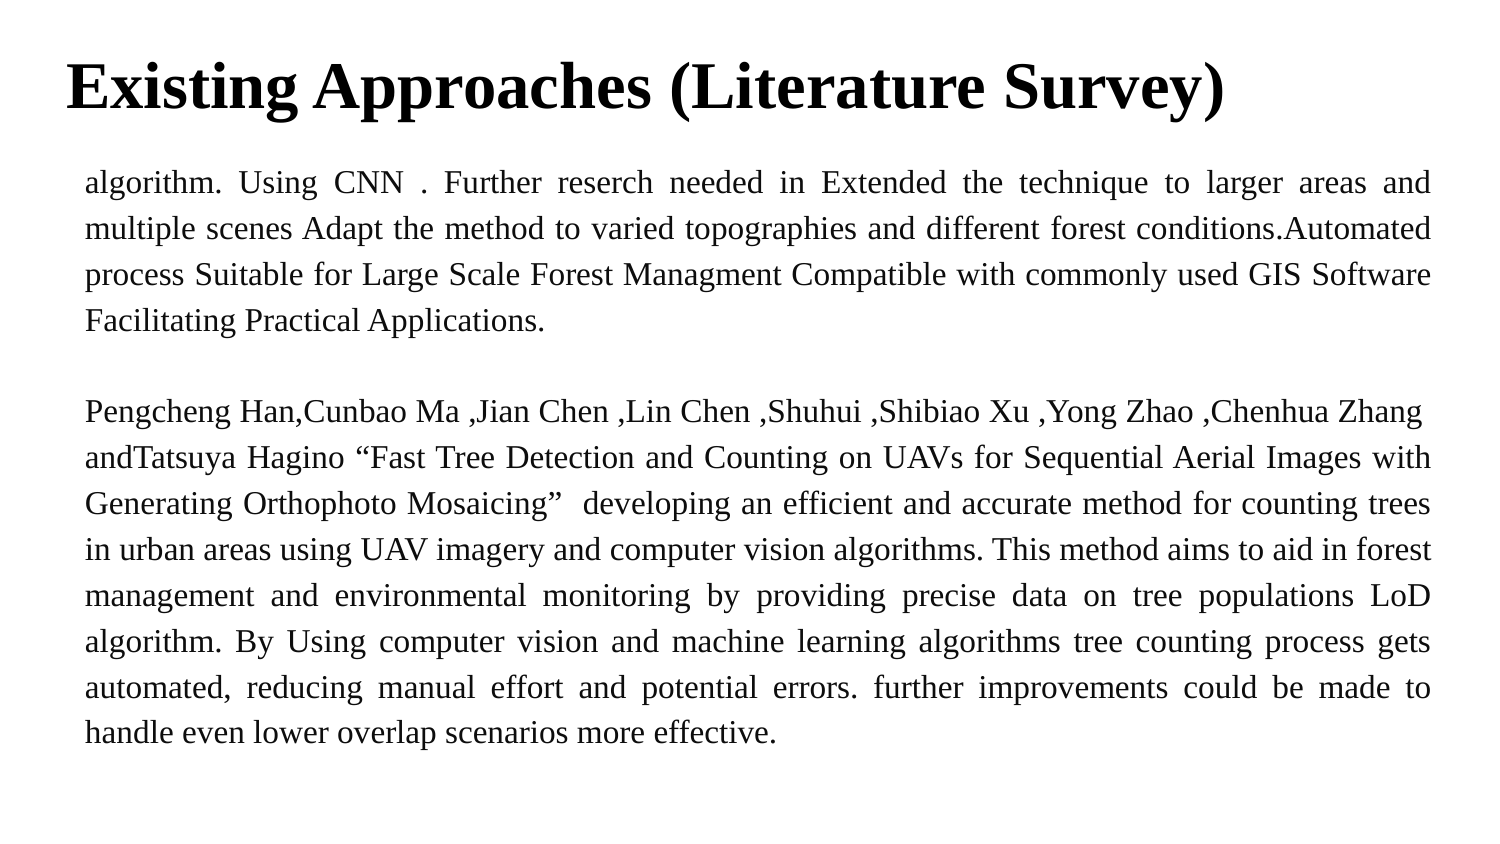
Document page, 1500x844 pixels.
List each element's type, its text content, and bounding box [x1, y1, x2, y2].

title Existing Approaches (Literature Survey) [51, 26, 1449, 131]
list algorithm. Using CNN . Further reserch needed in Extended the technique to larger areas and multiple scenes Adapt the method to varied topographies and different forest conditions.Automated process Suitable for Large Scale Forest Managment Compatible with commonly used GIS Software Facilitating Practical Applications. Pengcheng Han,Cunbao Ma ,Jian Chen ,Lin Chen ,Shuhui ,Shibiao Xu ,Yong Zhao ,Chenhua Zhang andTatsuya Hagino “Fast Tree Detection and Counting on UAVs for Sequential Aerial Images with Generating Orthophoto Mosaicing” developing an efficient and accurate method for counting trees in urban areas using UAV imagery and computer vision algorithms. This method aims to aid in forest management and environmental monitoring by providing precise data on tree populations LoD algorithm. By Using computer vision and machine learning algorithms tree counting process gets automated, reducing manual effort and potential errors. further improvements could be made to handle even lower overlap scenarios more effective. [51, 139, 1449, 750]
